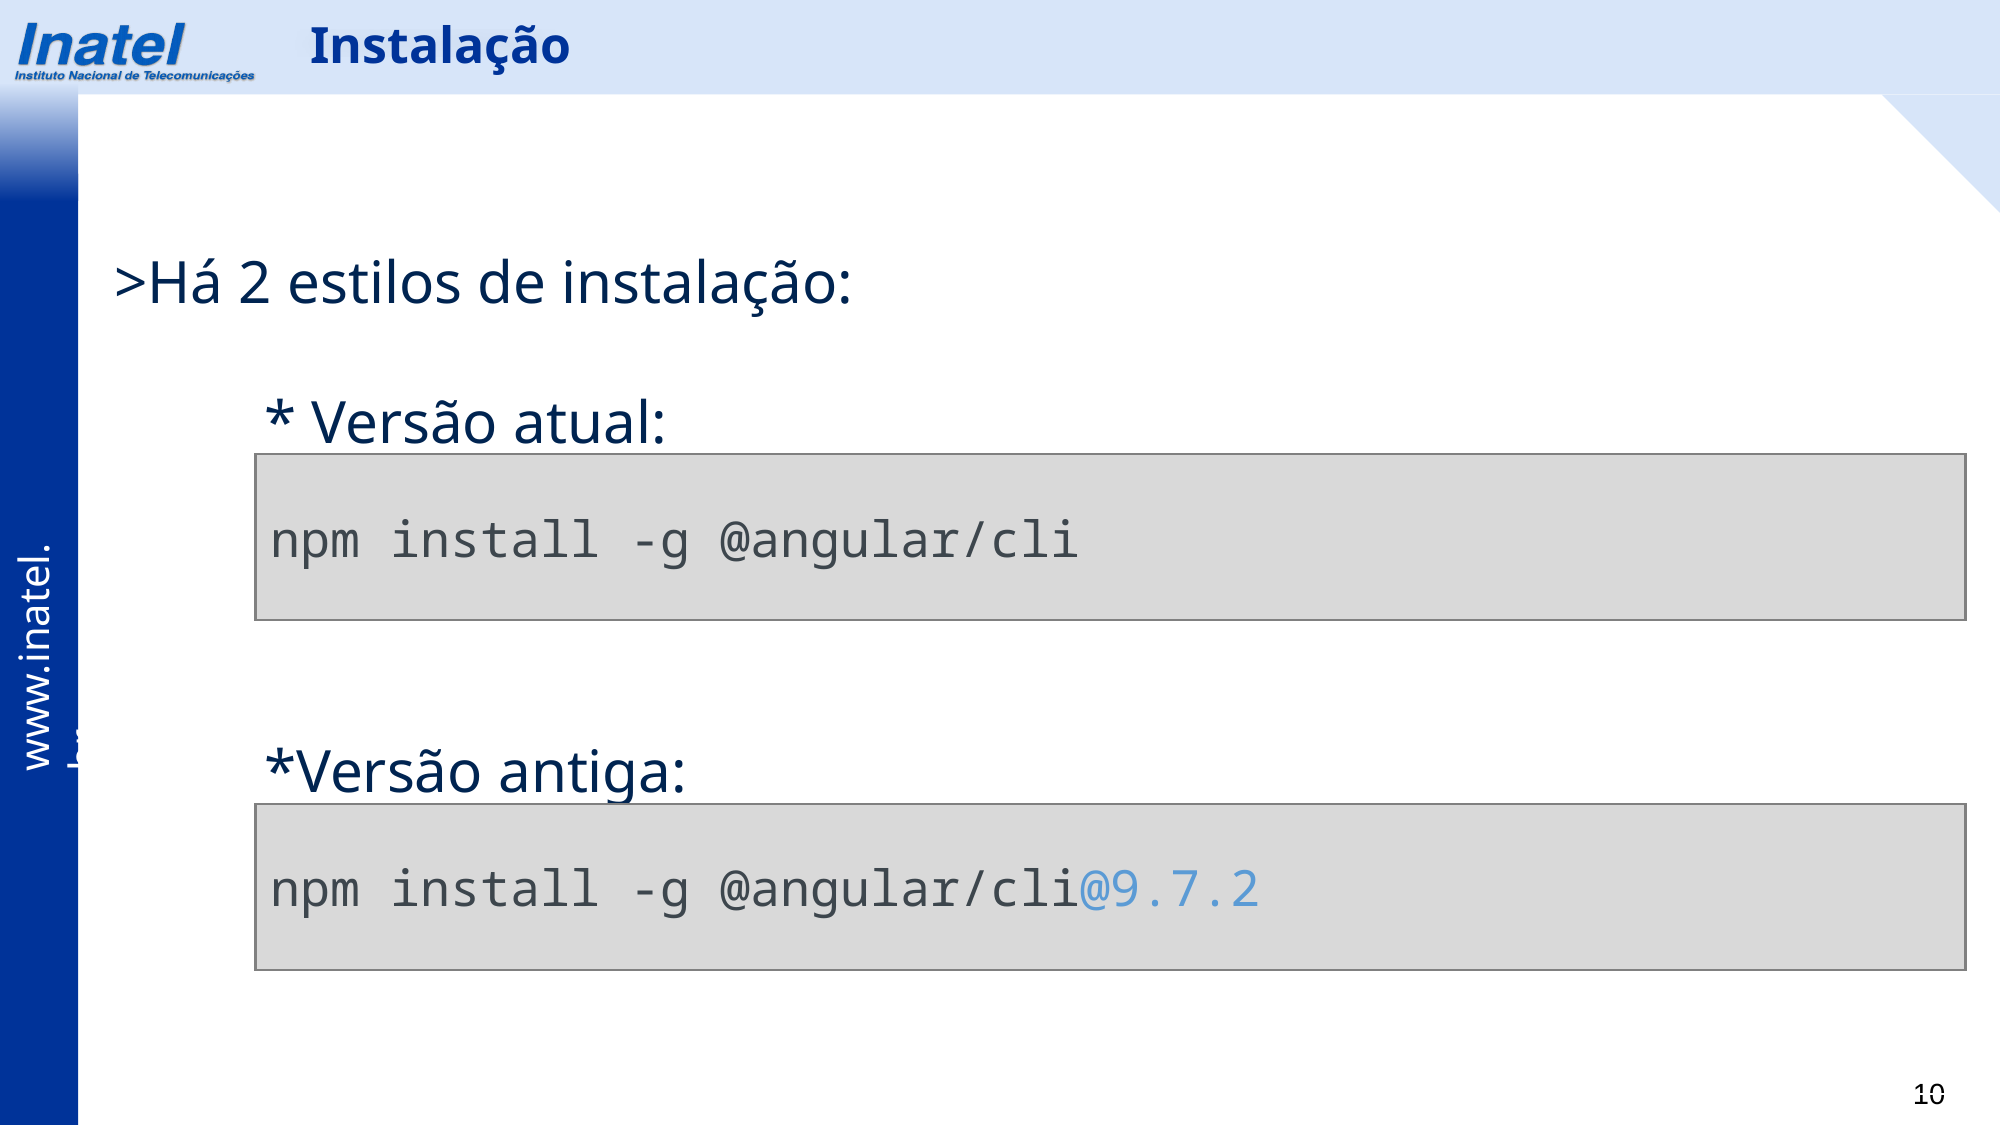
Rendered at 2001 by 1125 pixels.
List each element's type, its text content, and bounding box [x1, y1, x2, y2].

picture [12, 20, 258, 85]
text_box npm install -g @angular/cli@9.7.2 [254, 803, 1967, 971]
text_box >Há 2 estilos de instalação: * Versão atual: *Versão antiga: [85, 185, 1966, 1095]
text_box [1879, 93, 2000, 215]
text_box Instalação [295, 0, 2000, 96]
text_box npm install -g @angular/cli [254, 453, 1967, 621]
